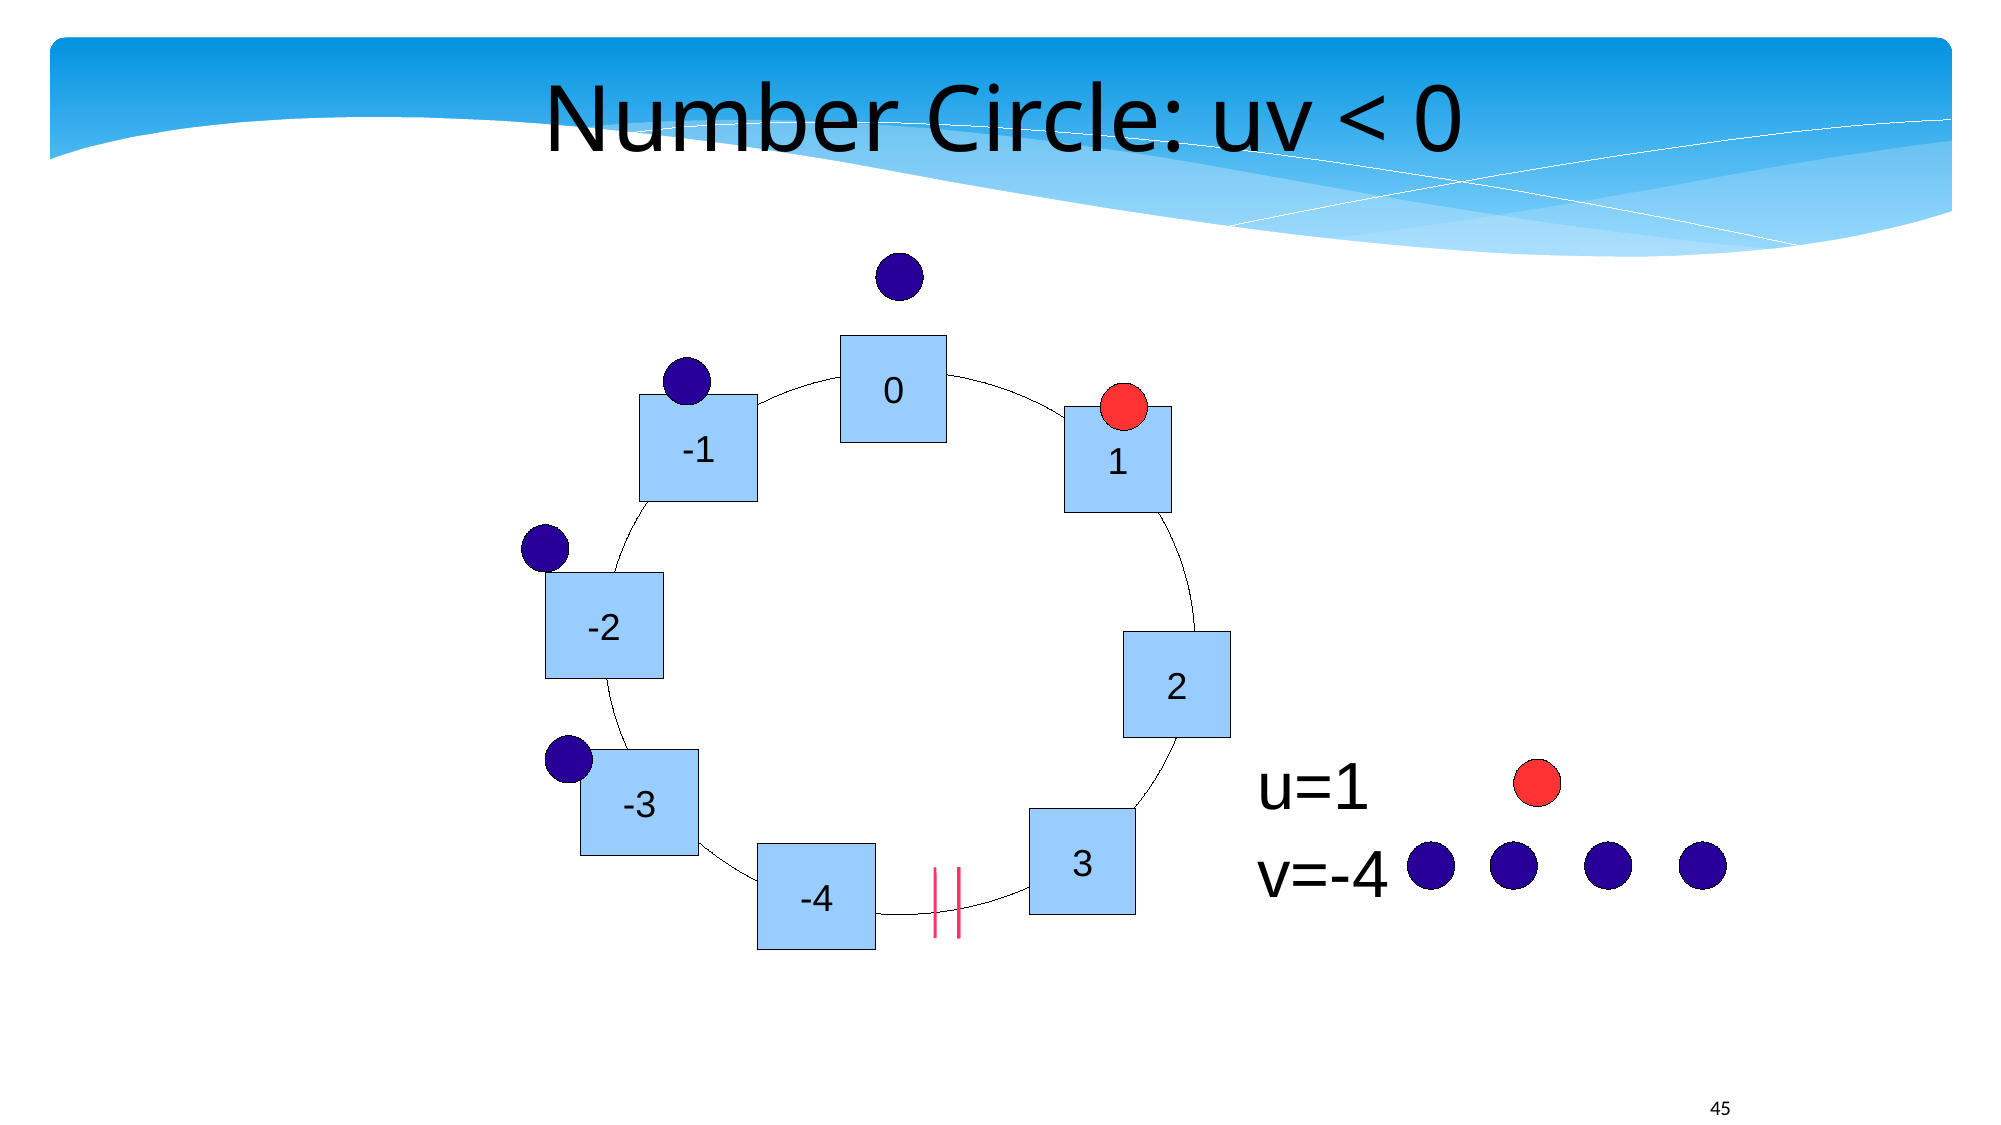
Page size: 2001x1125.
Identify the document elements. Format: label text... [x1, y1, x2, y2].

text_box [545, 735, 593, 783]
text_box [1513, 759, 1561, 807]
text_box -1 [639, 394, 758, 502]
text_box [875, 253, 924, 301]
text_box [1679, 841, 1727, 890]
text_box -3 [580, 749, 699, 856]
text_box v=-4 [1242, 823, 1405, 919]
text_box 1 [1064, 406, 1172, 513]
text_box 2 [1123, 631, 1231, 738]
title Number Circle: uv < 0 [395, 37, 1613, 192]
text_box -4 [757, 843, 876, 950]
text_box -2 [545, 572, 664, 679]
text_box [663, 357, 711, 405]
text_box [521, 524, 569, 573]
text_box u=1 [1242, 735, 1386, 823]
text_box 45 [1695, 1087, 1788, 1125]
text_box 0 [840, 335, 947, 443]
text_box [1490, 841, 1538, 890]
text_box [1407, 841, 1455, 890]
text_box [606, 374, 1195, 915]
text_box [1100, 383, 1148, 431]
text_box [1584, 841, 1632, 890]
text_box 3 [1029, 808, 1136, 915]
